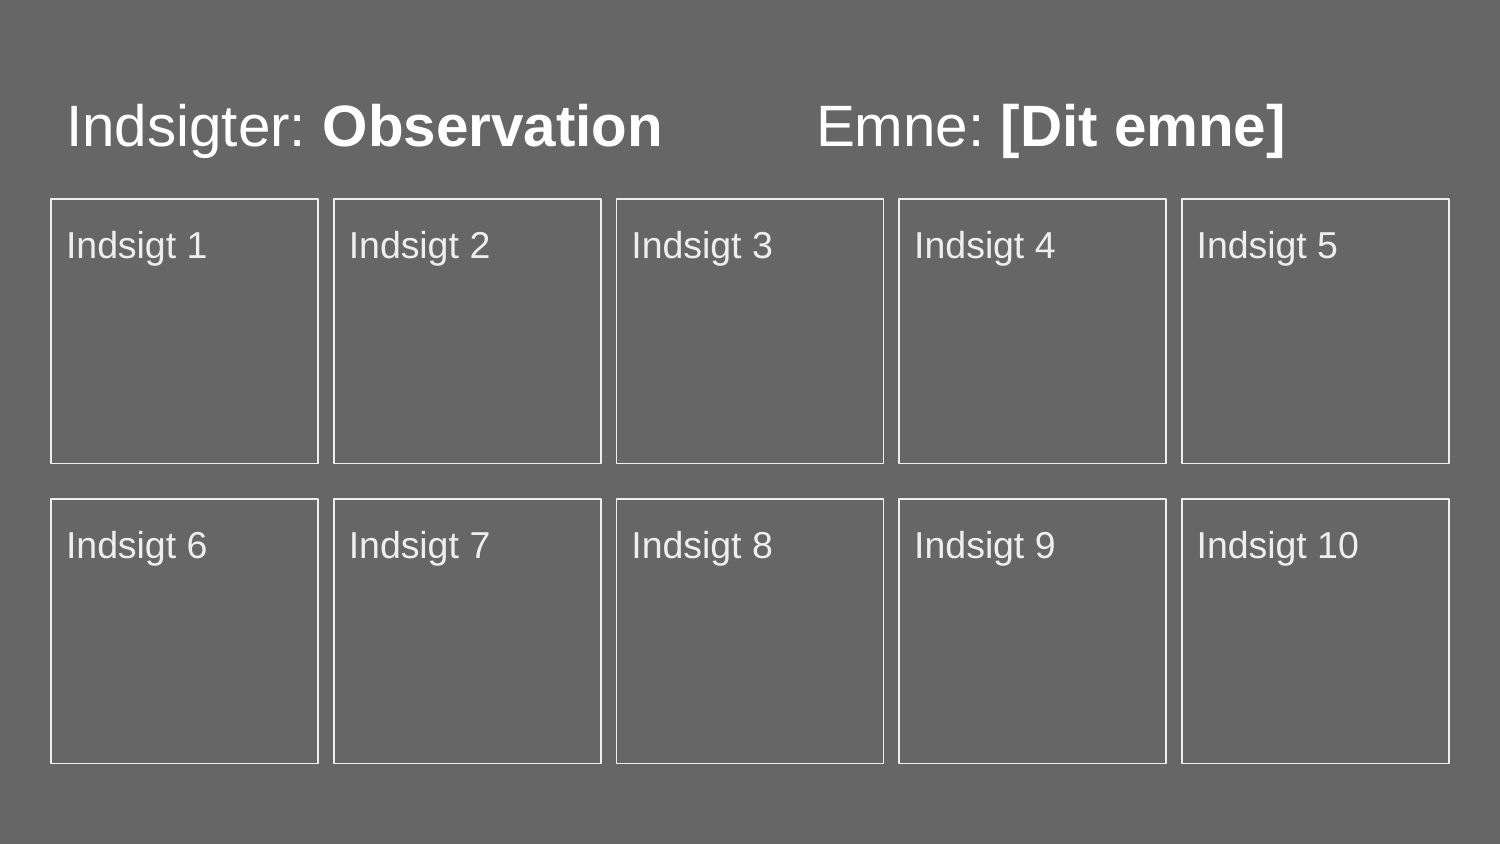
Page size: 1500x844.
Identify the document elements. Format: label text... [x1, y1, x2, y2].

list Indsigt 5 [1181, 199, 1449, 464]
list Indsigt 4 [899, 199, 1167, 464]
list Indsigt 3 [616, 199, 884, 464]
list Indsigt 6 [51, 499, 319, 764]
list Indsigt 10 [1181, 499, 1449, 764]
list Indsigt 8 [616, 499, 884, 764]
title Indsigter: Observation Emne: [Dit emne] [51, 72, 1449, 167]
list Indsigt 1 [51, 199, 319, 464]
list Indsigt 9 [899, 499, 1167, 764]
list Indsigt 7 [333, 499, 601, 764]
list Indsigt 2 [333, 199, 601, 464]
